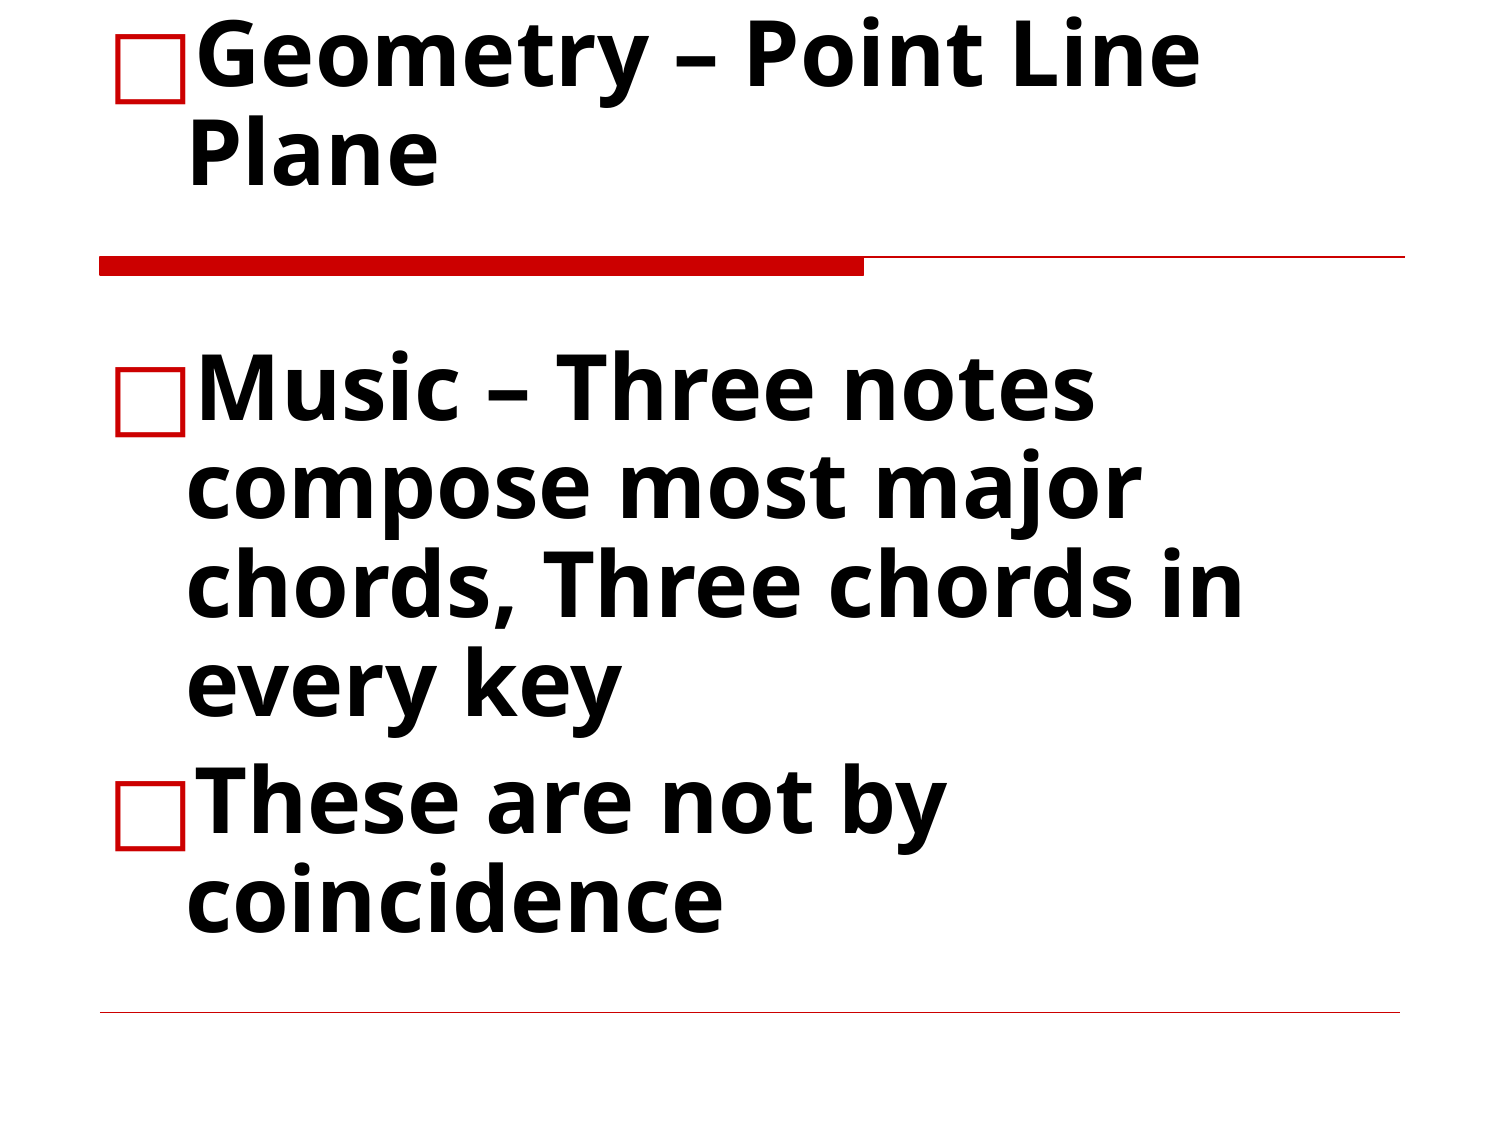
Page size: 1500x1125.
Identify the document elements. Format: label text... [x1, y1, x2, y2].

list Geometry – Point Line Plane Music – Three notes compose most major chords, Three chords in every key These are not by coincidence [92, 0, 1406, 988]
